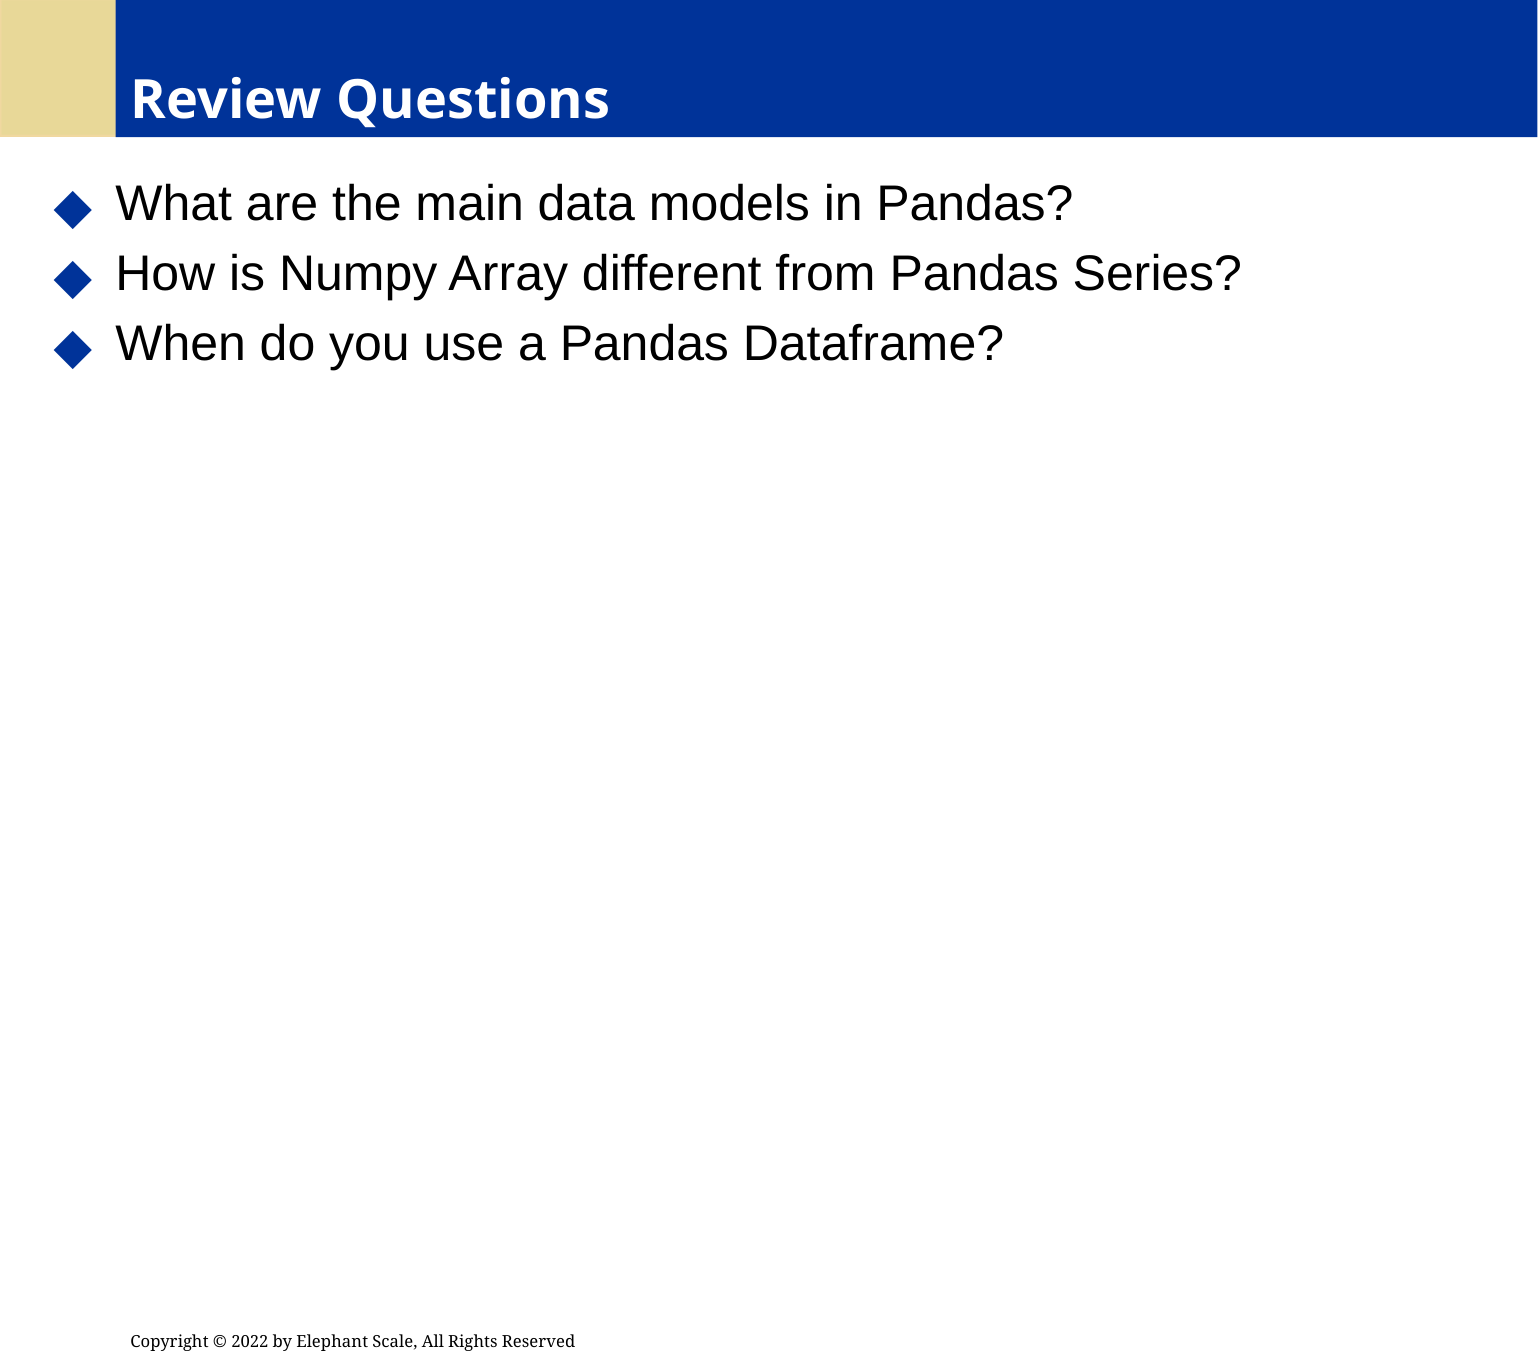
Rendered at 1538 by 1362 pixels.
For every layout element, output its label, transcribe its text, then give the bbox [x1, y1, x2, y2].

picture [0, 0, 115, 137]
text_box Copyright © 2022 by Elephant Scale, All Rights Reserved [115, 1322, 1538, 1358]
list What are the main data models in Pandas? How is Numpy Array different from Pandas Series? When do you use a Pandas Dataframe? [38, 163, 1499, 1284]
title Review Questions [115, 0, 1538, 138]
